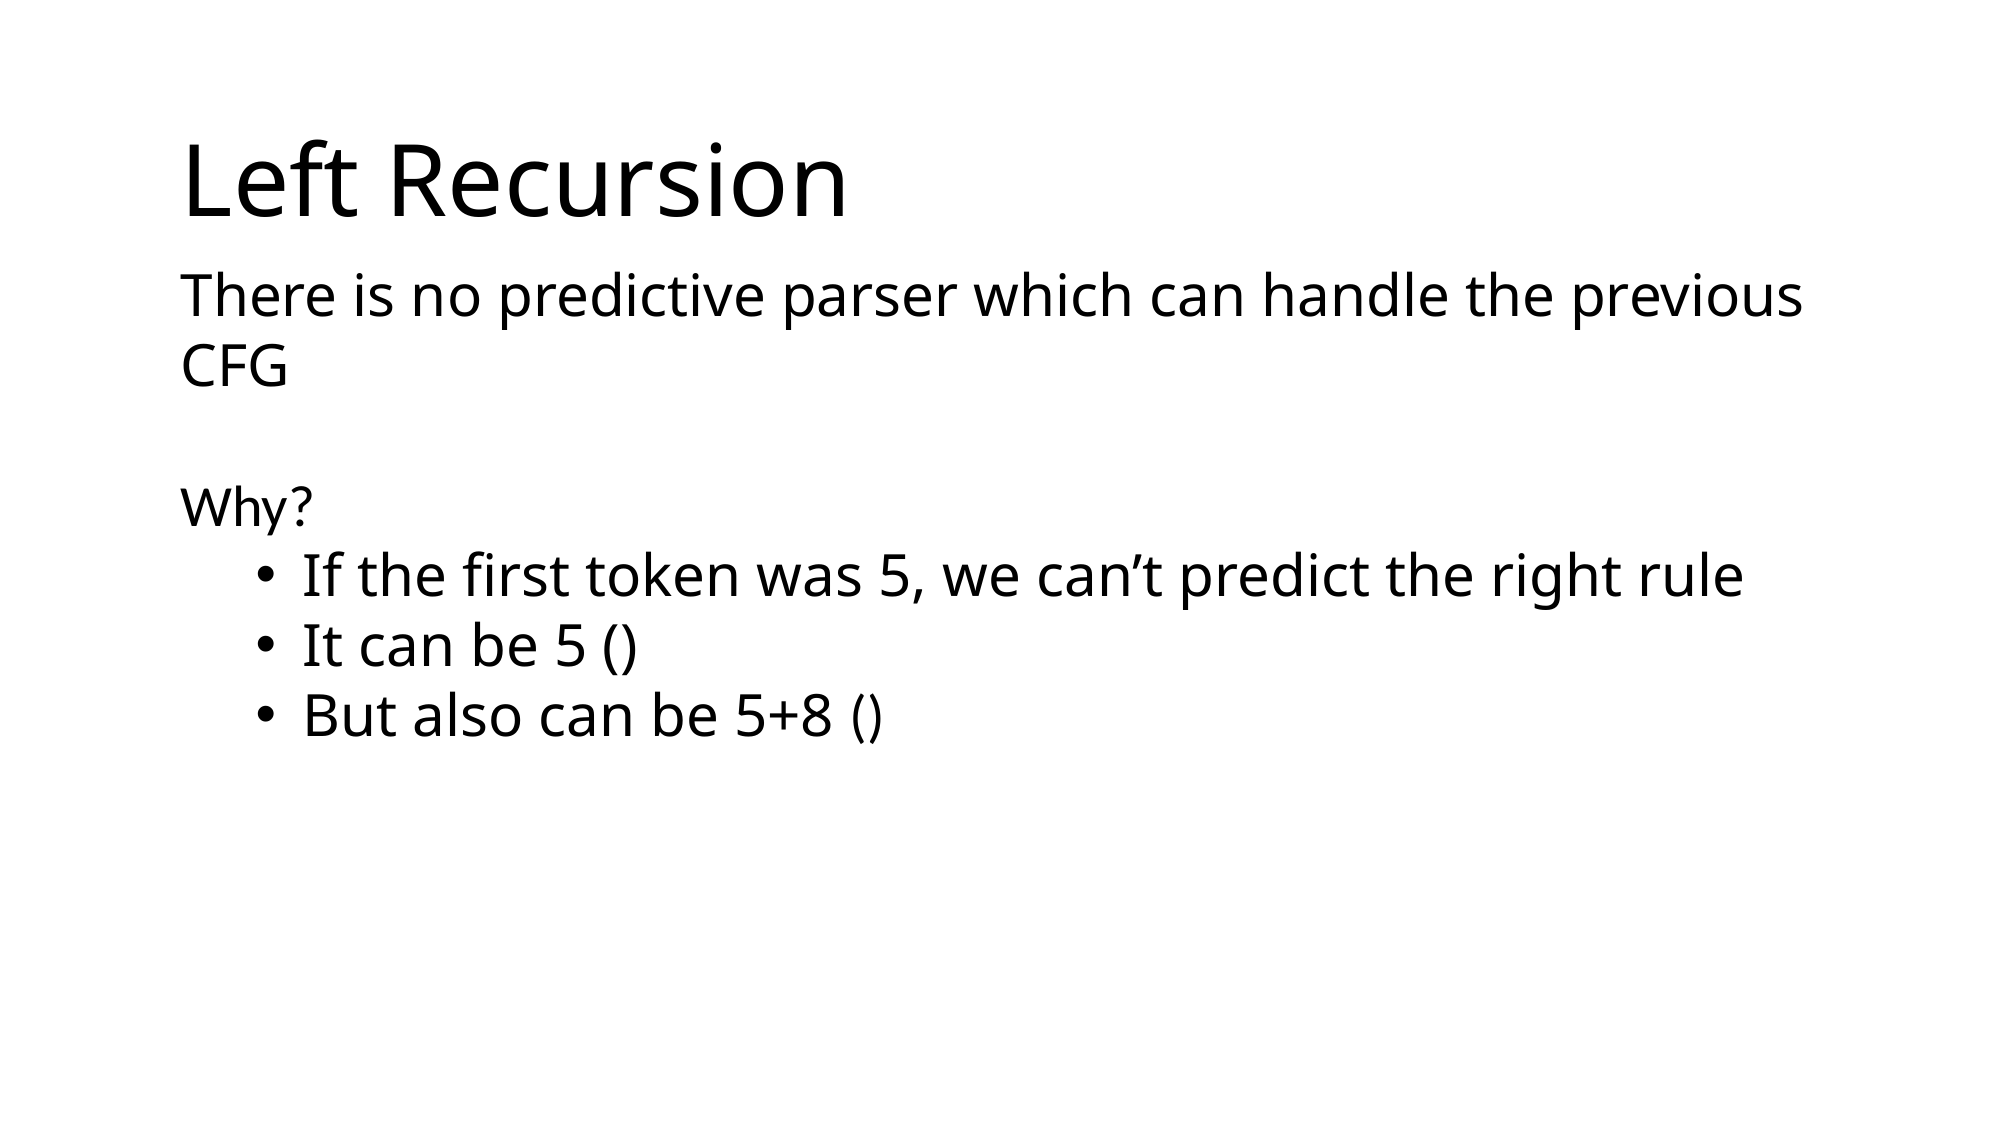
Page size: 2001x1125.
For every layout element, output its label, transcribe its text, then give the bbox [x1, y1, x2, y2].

text_box Left Recursion [165, 109, 1829, 245]
